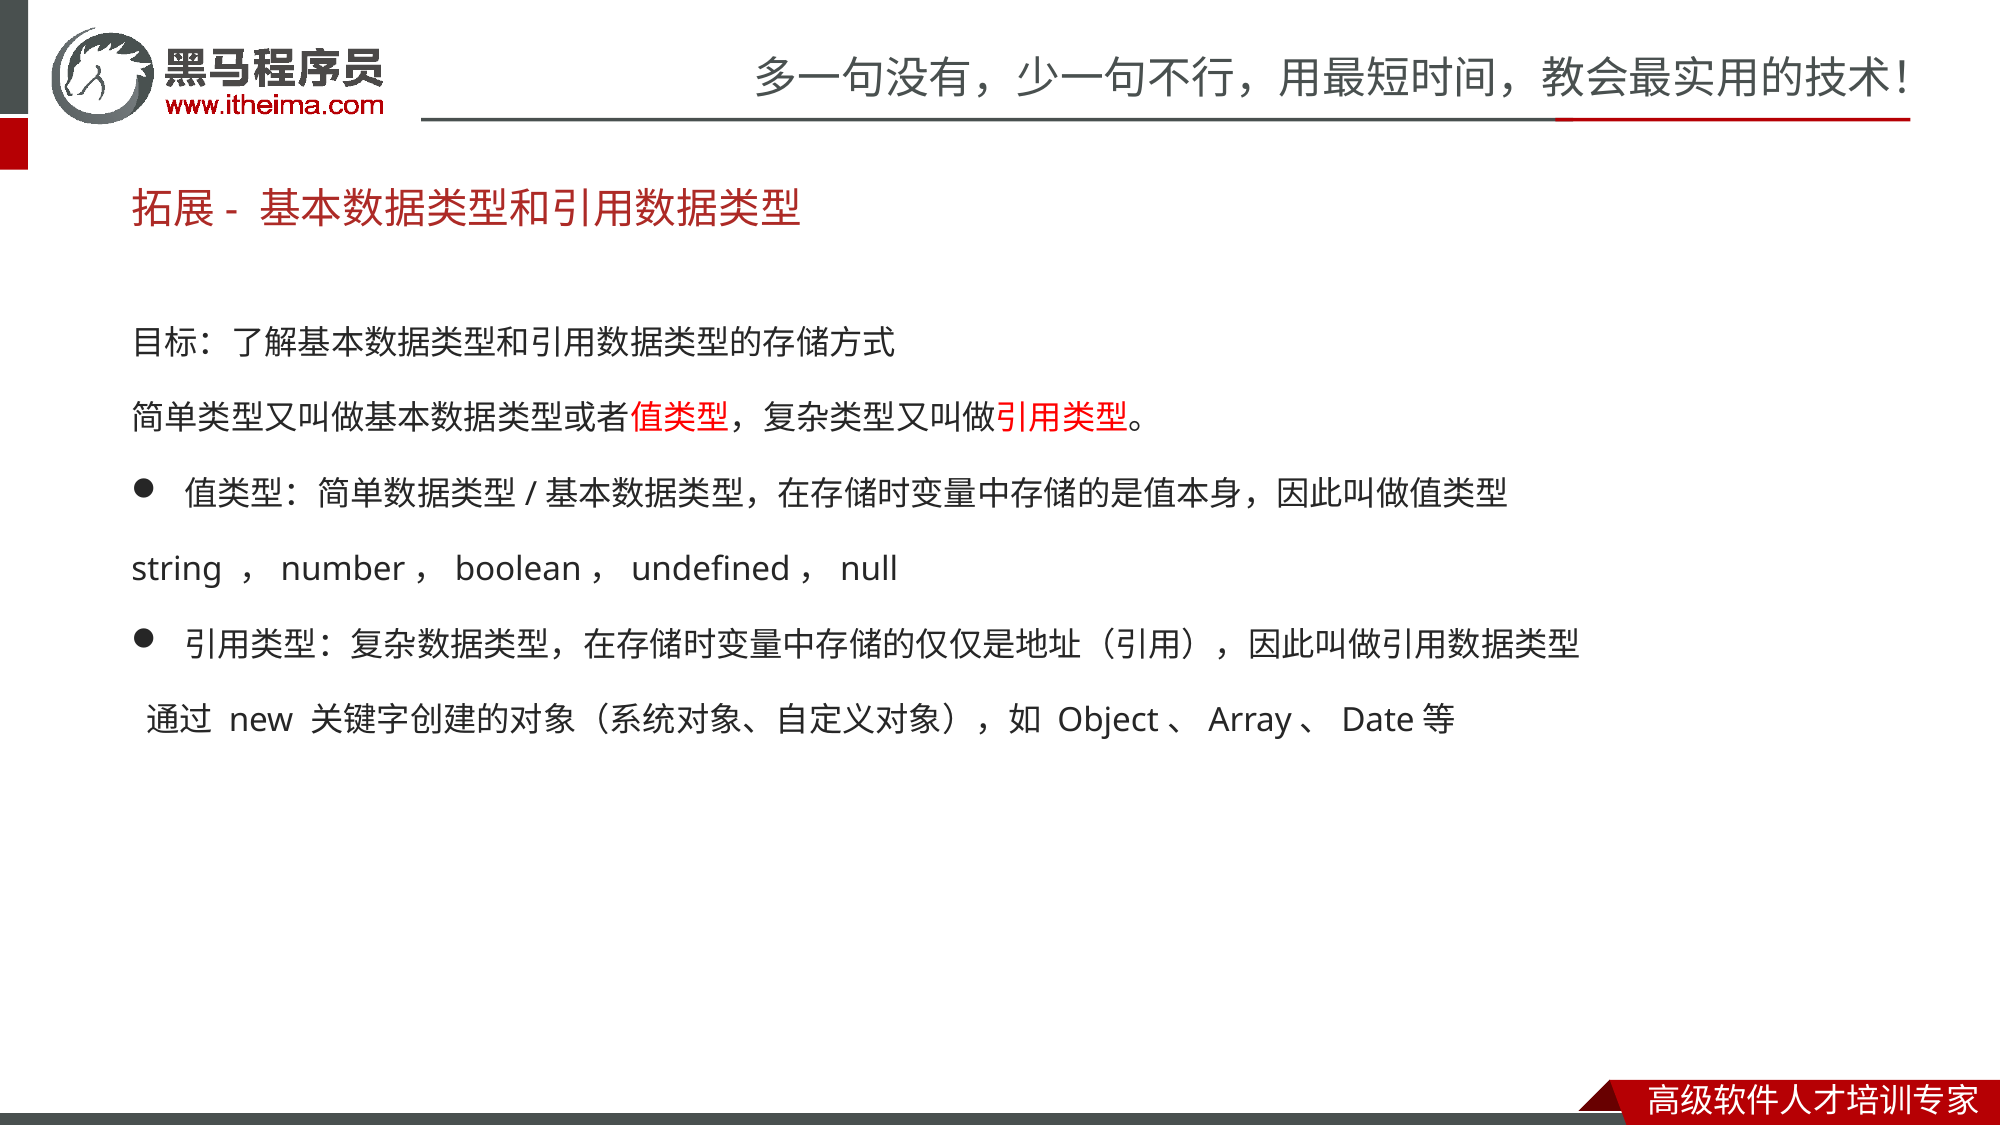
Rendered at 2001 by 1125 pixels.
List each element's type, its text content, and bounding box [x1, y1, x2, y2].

text_box 目标：了解基本数据类型和引用数据类型的存储方式 简单类型又叫做基本数据类型或者值类型，复杂类型又叫做引用类型。 值类型：简单数据类型/基本数据类型，在存储时变量中存储的是值本身，因此叫做值类型 string ，number，boolean，undefined，null 引用类型：复杂数据类型，在存储时变量中存储的仅仅是地址（引用），因此叫做引用数据类型 通过 new 关键字创建的对象（系统对象、自定义对象），如 Object、Array、Date等 [116, 294, 1776, 936]
title 拓展- 基本数据类型和引用数据类型 [116, 164, 1880, 250]
picture [50, 26, 384, 125]
